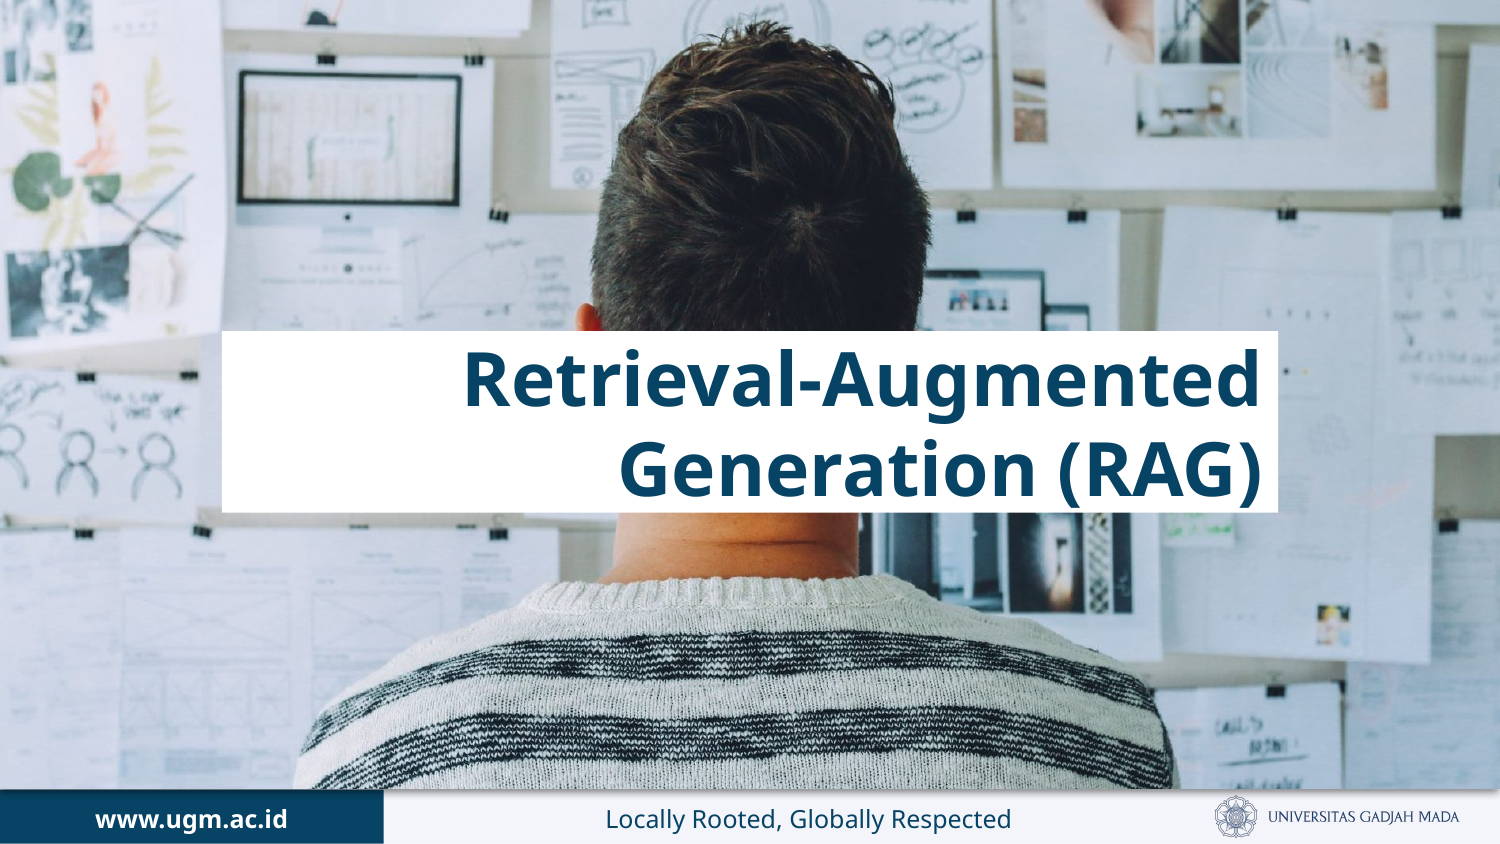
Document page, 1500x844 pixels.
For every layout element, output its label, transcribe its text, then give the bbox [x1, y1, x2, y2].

picture [0, 0, 1500, 844]
title Retrieval-Augmented Generation (RAG) [221, 331, 1279, 513]
